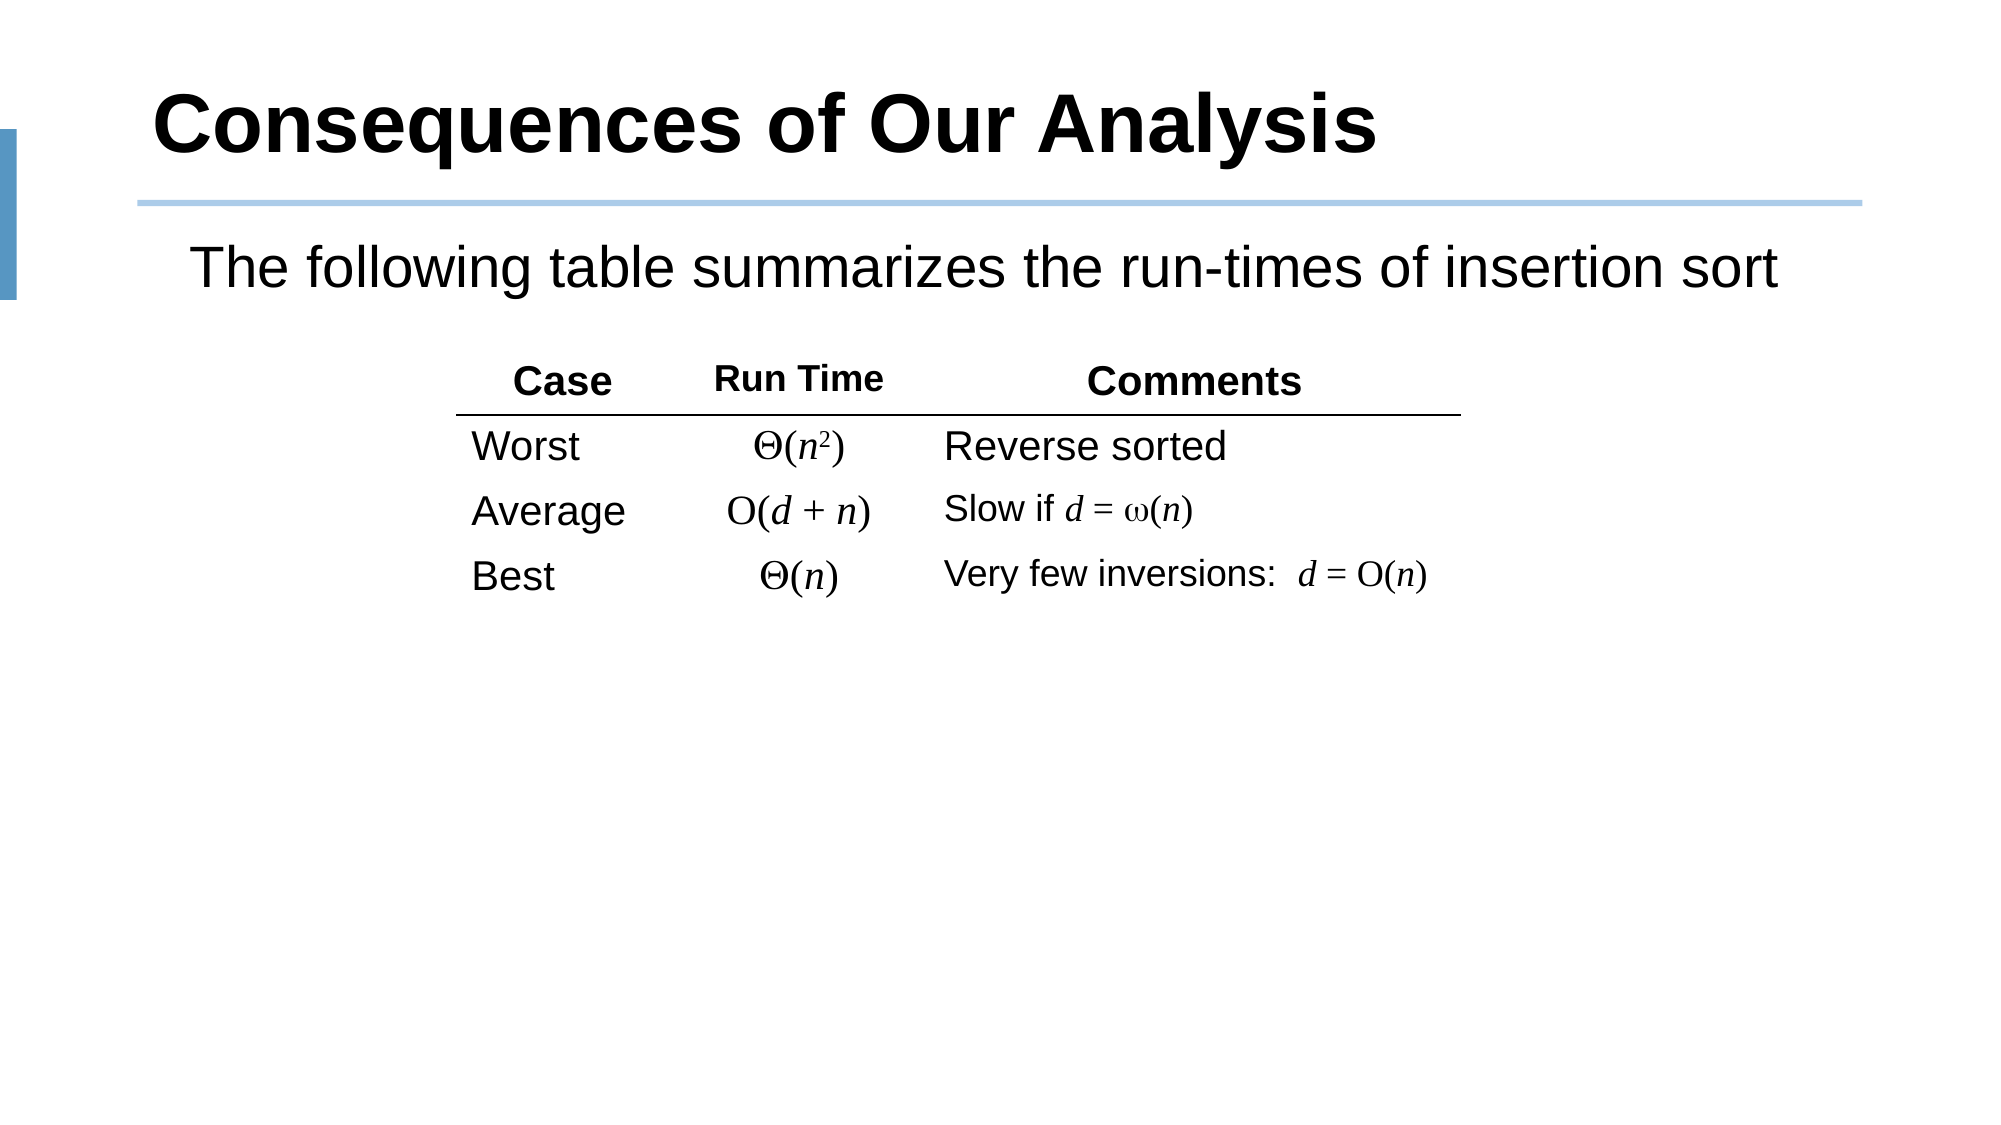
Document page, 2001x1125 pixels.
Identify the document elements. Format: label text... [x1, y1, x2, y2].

table_cell Slow if d = w(n) [929, 480, 1461, 545]
title Consequences of Our Analysis [137, 42, 1863, 208]
table_cell Q(n) [669, 545, 929, 610]
table_cell Very few inversions: d = O(n) [929, 545, 1461, 610]
list The following table summarizes the run-times of insertion sort [137, 229, 1863, 1014]
table_cell O(d + n) [669, 480, 929, 545]
table_header Run Time [669, 350, 929, 414]
table_header Case [456, 350, 669, 414]
table_cell Best [456, 545, 669, 610]
table_cell Worst [456, 416, 669, 480]
table_cell Reverse sorted [929, 416, 1461, 480]
table_cell Q(n2) [669, 416, 929, 480]
table_header Comments [929, 350, 1461, 414]
table_cell Average [456, 480, 669, 545]
